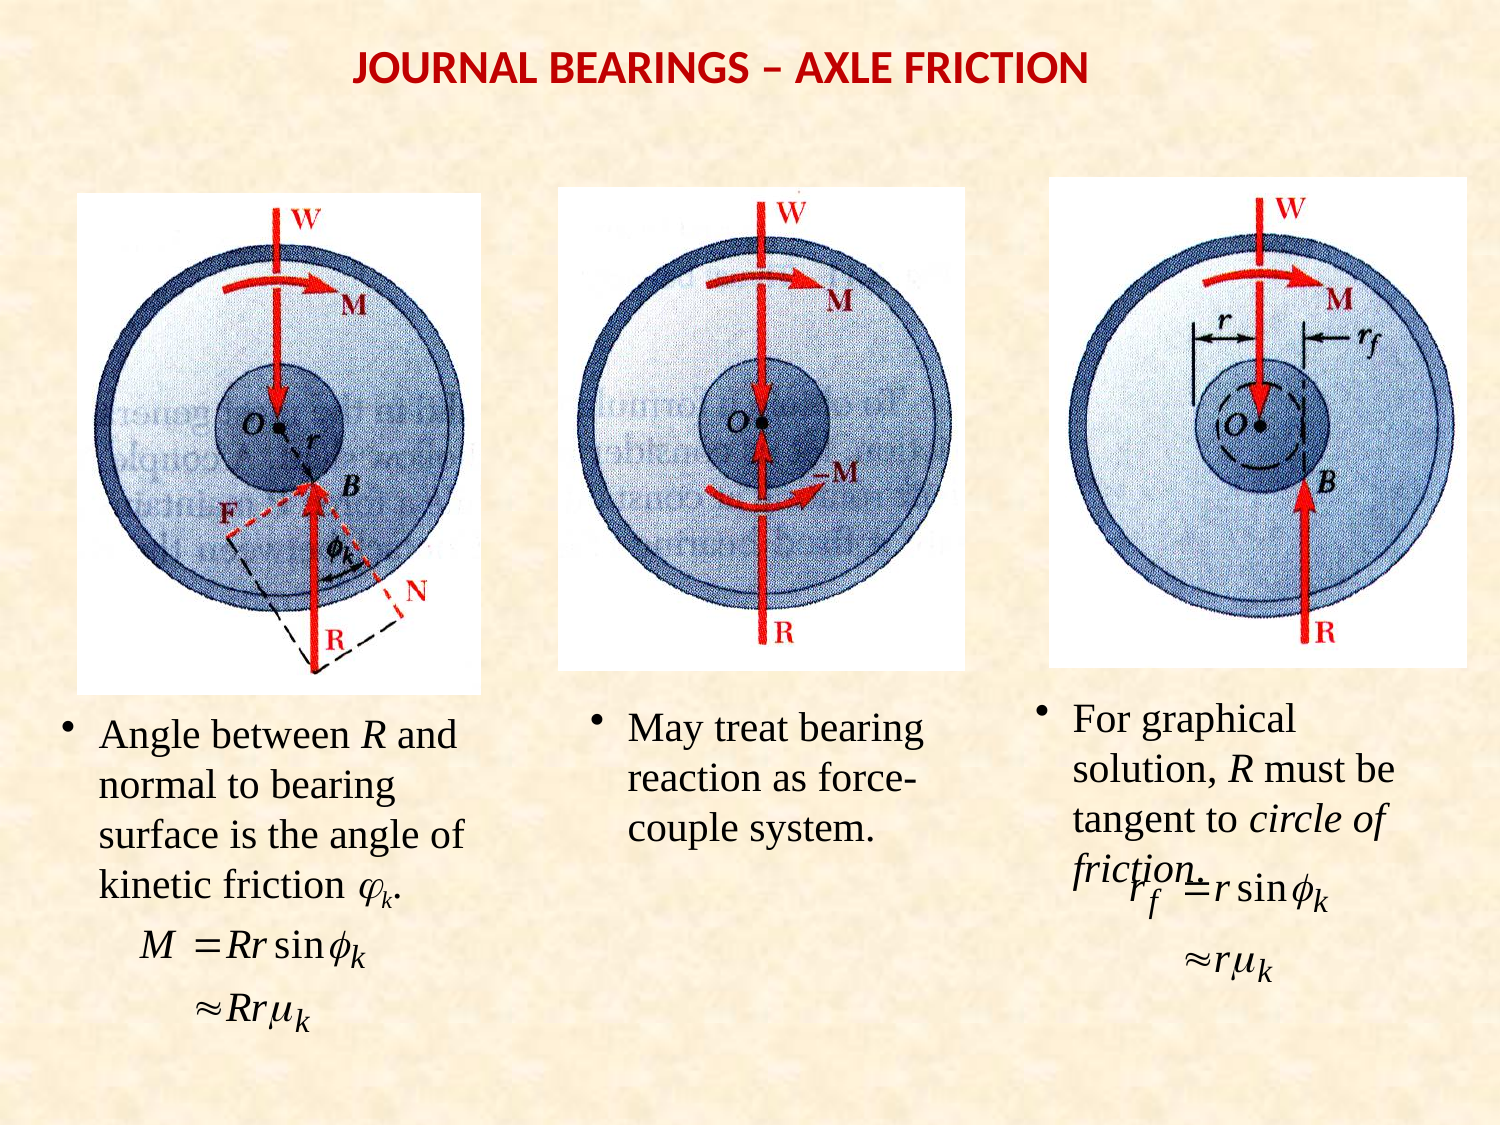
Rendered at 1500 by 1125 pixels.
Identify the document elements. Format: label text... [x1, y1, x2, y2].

title JOURNAL BEARINGS – AXLE FRICTION [46, 27, 1397, 100]
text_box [46, 193, 529, 1038]
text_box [1020, 177, 1468, 990]
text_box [558, 186, 966, 858]
picture [0, 0, 1500, 1125]
